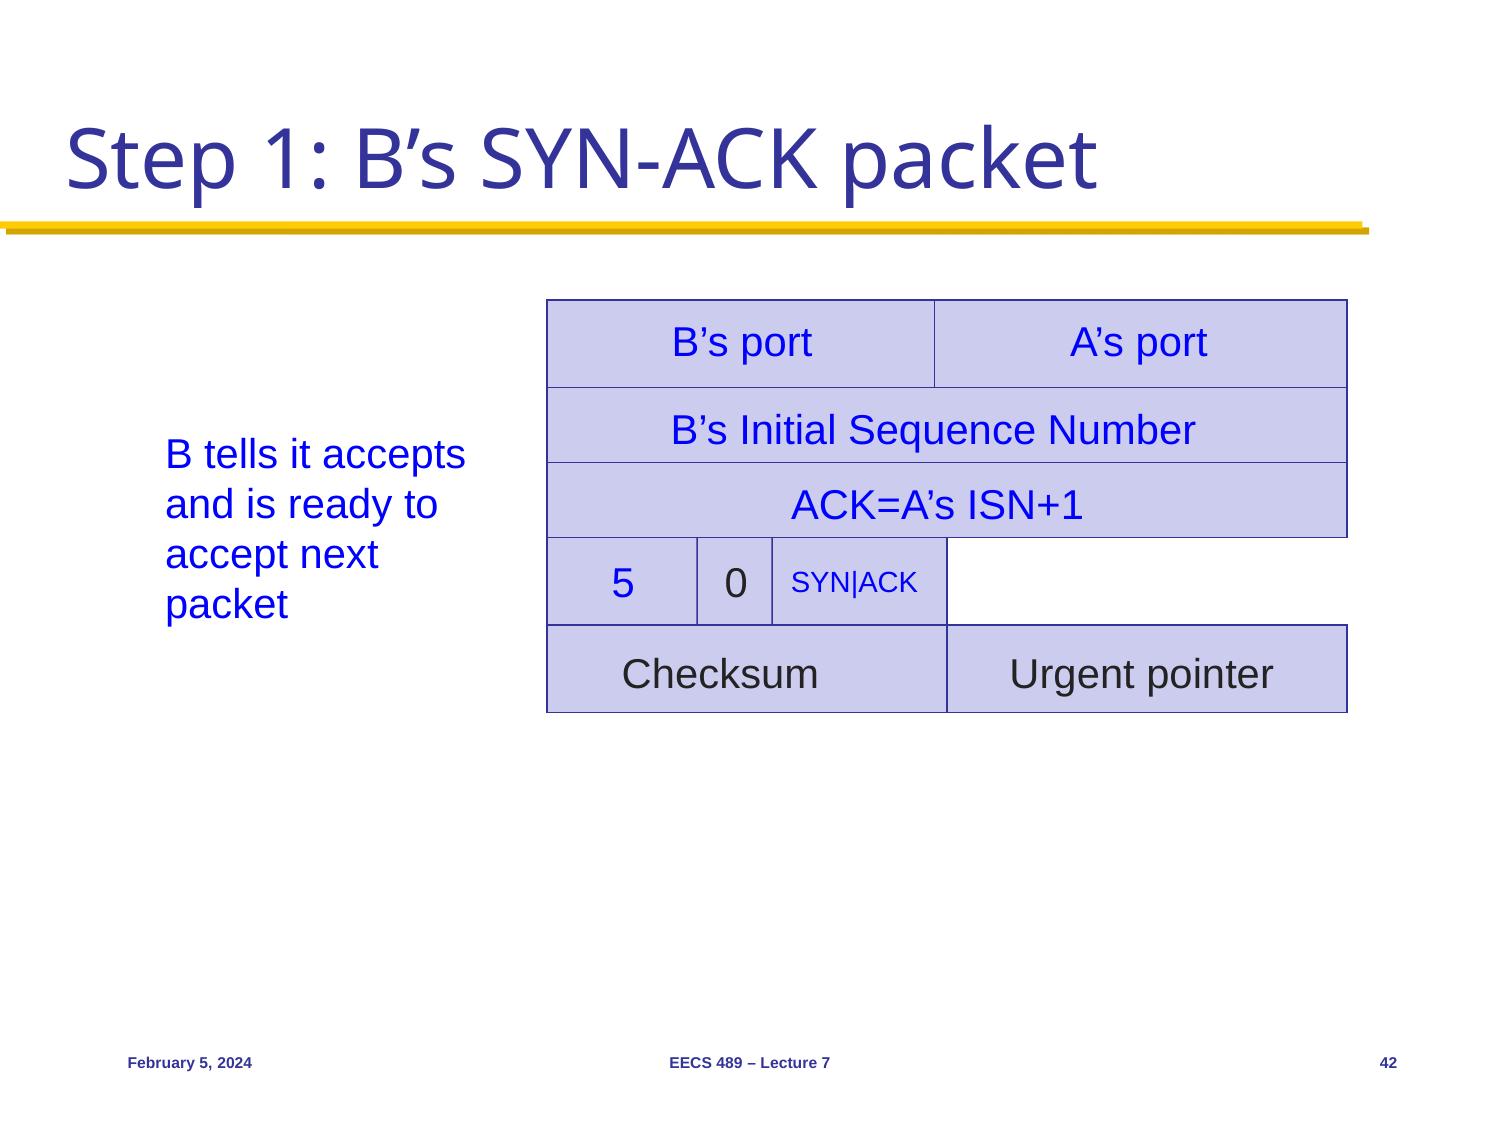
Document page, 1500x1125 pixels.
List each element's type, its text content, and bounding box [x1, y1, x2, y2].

footer EECS 489 – Lecture 7 [512, 1024, 988, 1101]
text_box B’s port [656, 307, 828, 373]
slide_number 42 [1312, 1024, 1413, 1101]
text_box A’s port [1055, 307, 1223, 373]
text_box B’s Initial Sequence Number [655, 395, 1212, 460]
text_box SYN|ACK [776, 555, 934, 606]
text_box 5 [698, 548, 709, 614]
text_box [547, 462, 1348, 538]
text_box 5 [535, 548, 697, 614]
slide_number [112, 1024, 426, 1101]
text_box Urgent pointer [994, 639, 1289, 705]
text_box [547, 624, 947, 713]
text_box [947, 624, 1348, 713]
text_box 0 [709, 548, 763, 614]
text_box [547, 614, 697, 624]
text_box [547, 299, 934, 387]
text_box Checksum [606, 639, 835, 705]
title Step 1: B’s SYN-ACK packet [49, 24, 1451, 213]
text_box B tells it accepts and is ready to accept next packet [150, 418, 500, 634]
text_box [547, 387, 1348, 462]
text_box [773, 537, 948, 624]
text_box [934, 299, 1348, 387]
text_box ACK=A’s ISN+1 [776, 470, 1100, 535]
text_box [547, 537, 697, 548]
text_box [698, 537, 772, 624]
